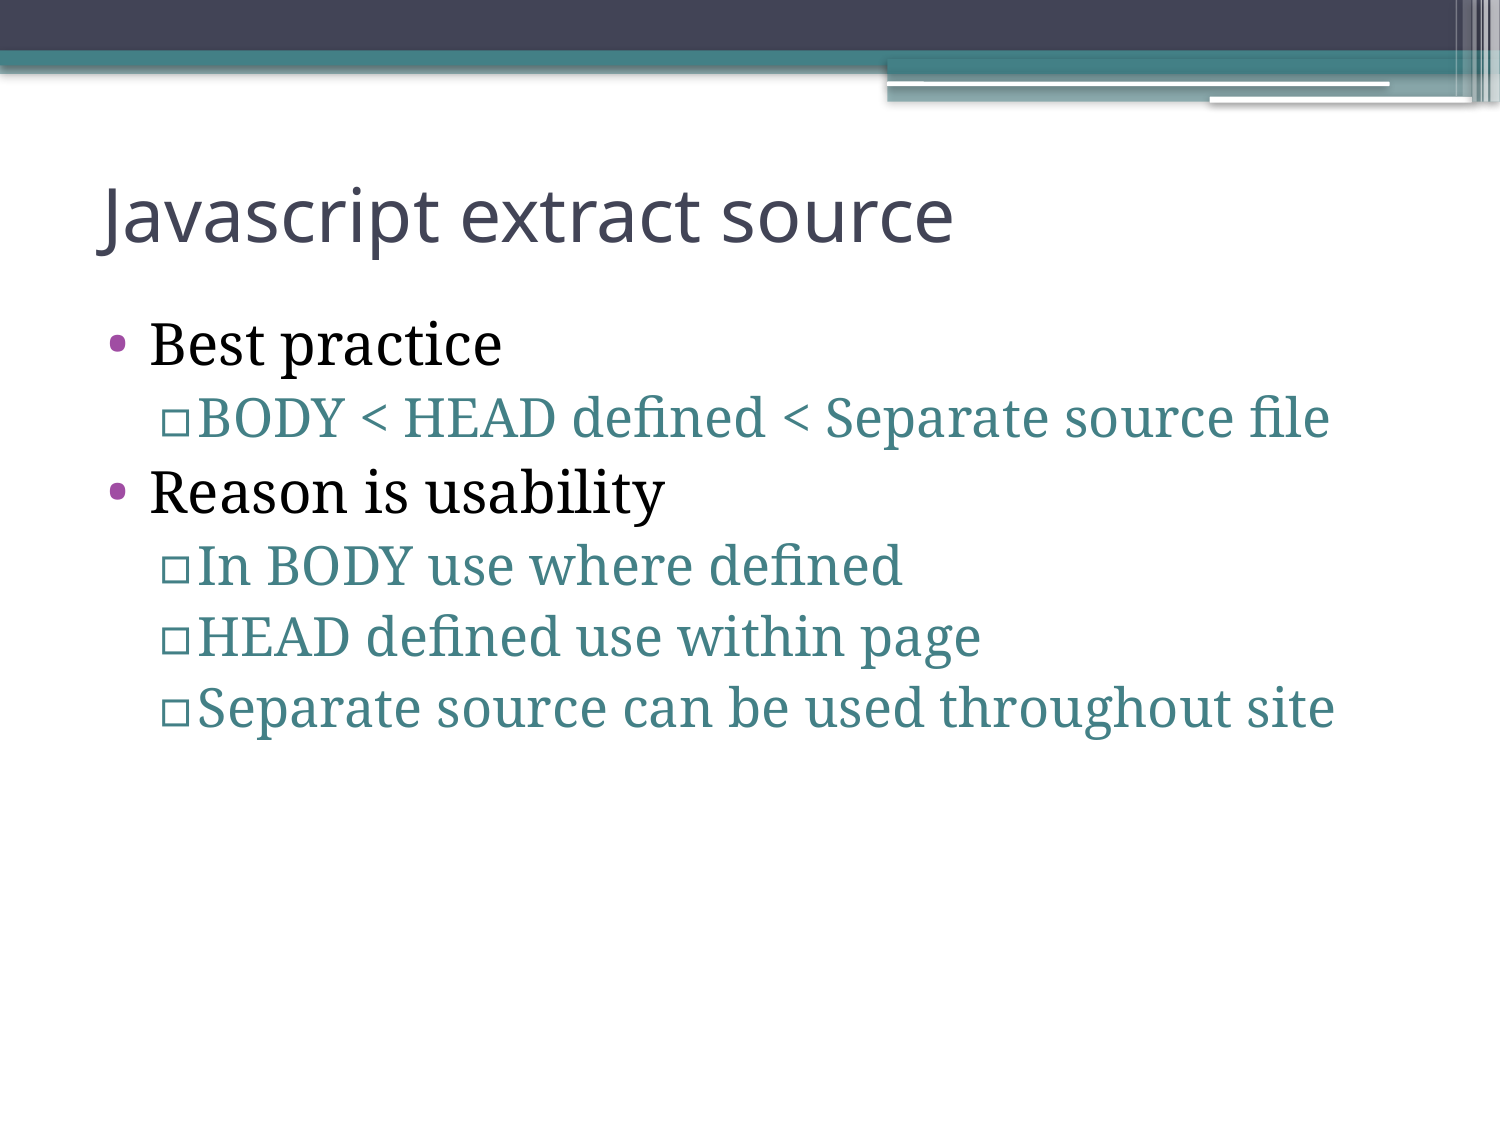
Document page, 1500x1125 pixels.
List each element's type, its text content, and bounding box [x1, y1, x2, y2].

list Best practice BODY < HEAD defined < Separate source file Reason is usability In BODY use where defined HEAD defined use within page Separate source can be used throughout site [75, 299, 1425, 1079]
title Javascript extract source [87, 125, 1438, 300]
